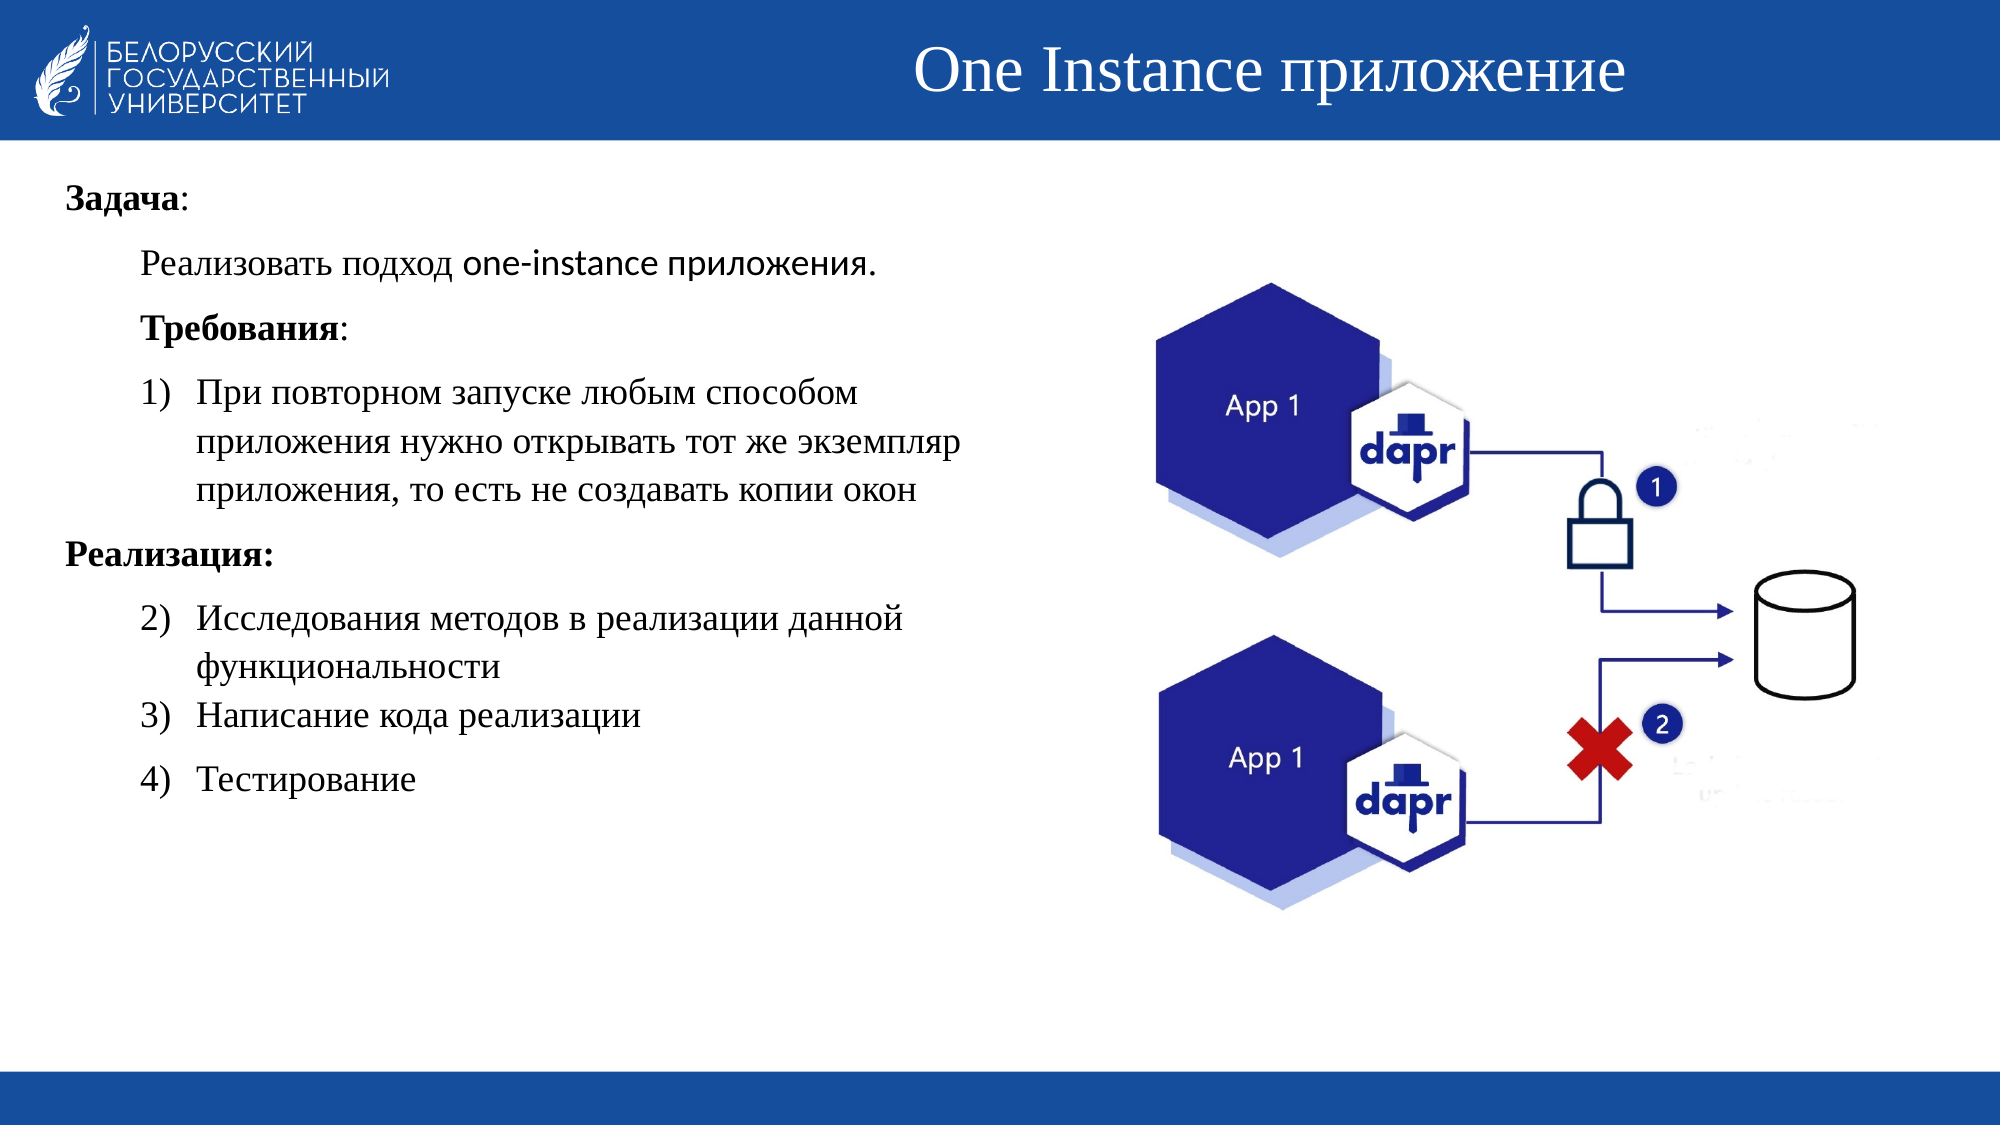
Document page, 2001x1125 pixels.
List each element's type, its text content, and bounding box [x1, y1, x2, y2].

picture [33, 25, 388, 116]
picture [1087, 274, 1879, 923]
text_box Задача: Реализовать подход one-instance приложения. Требования: При повторном запуске любым способом приложения нужно открывать тот же экземпляр приложения, то есть не создавать копии окон Реализация: Исследования методов в реализации данной функциональности Написание кода реализации Тестирование [50, 162, 1051, 807]
title One Instance приложение [898, 6, 1975, 134]
